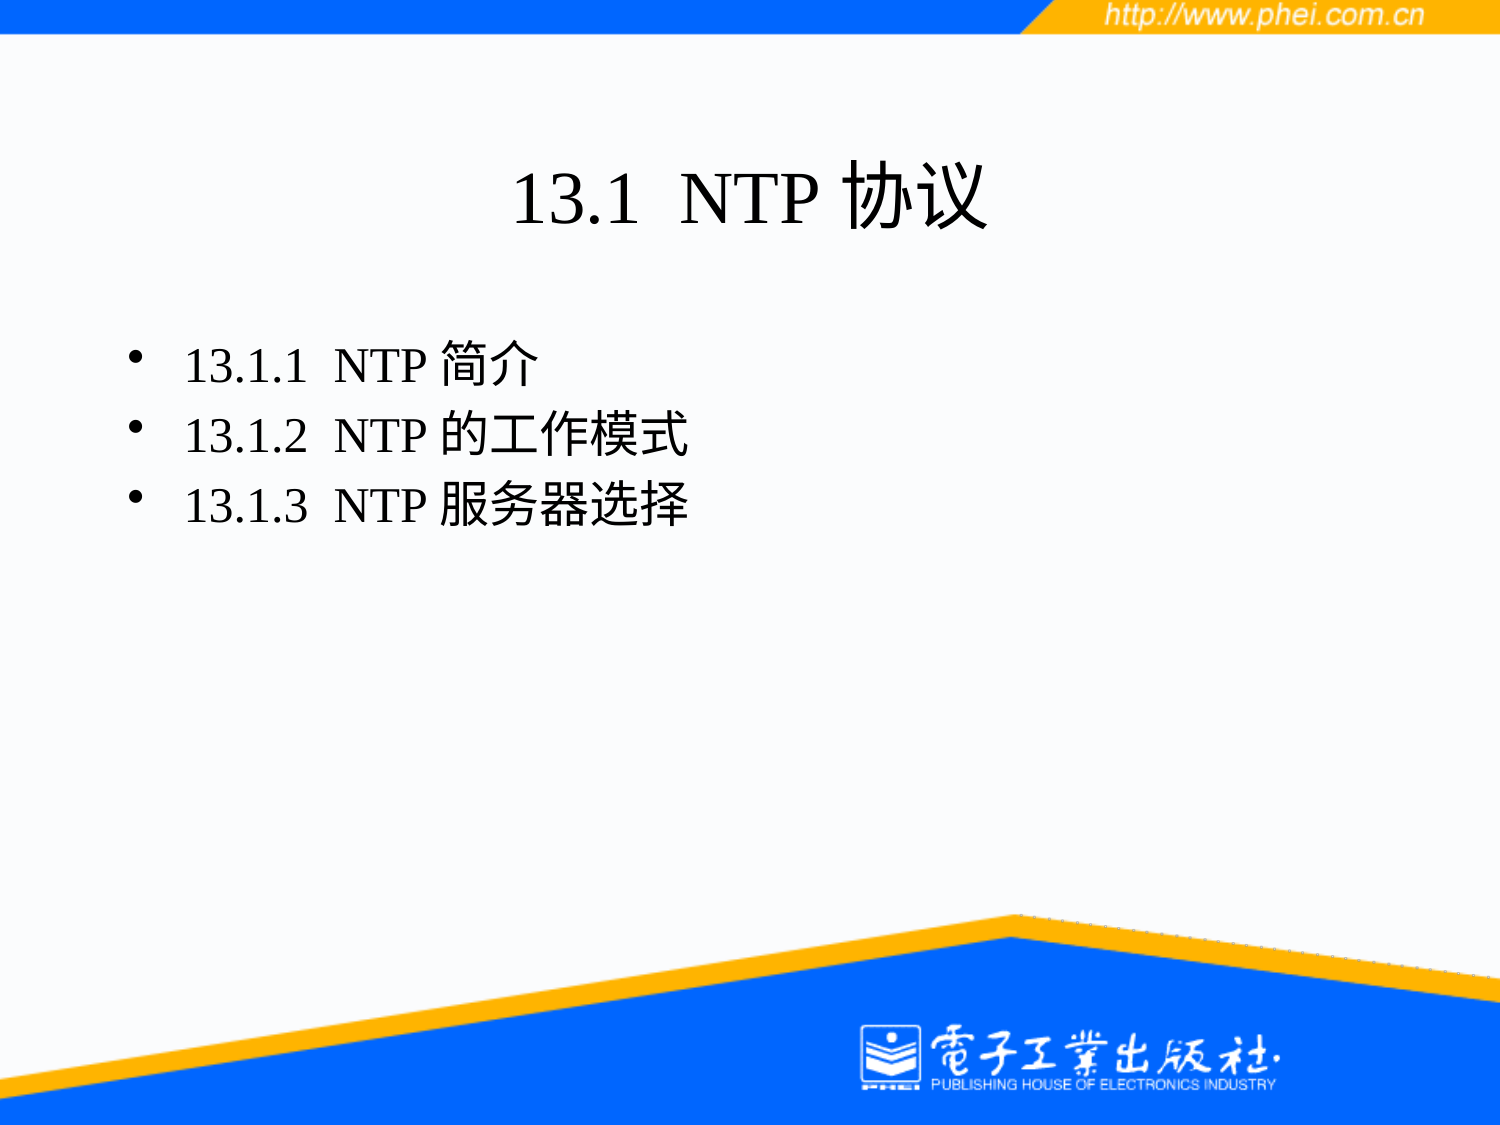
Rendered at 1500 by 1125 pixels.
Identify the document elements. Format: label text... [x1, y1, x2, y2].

list 13.1.1 NTP简介 13.1.2 NTP的工作模式 13.1.3 NTP服务器选择 [112, 324, 1388, 1001]
picture [0, 0, 1500, 1125]
title 13.1 NTP协议 [112, 99, 1388, 288]
